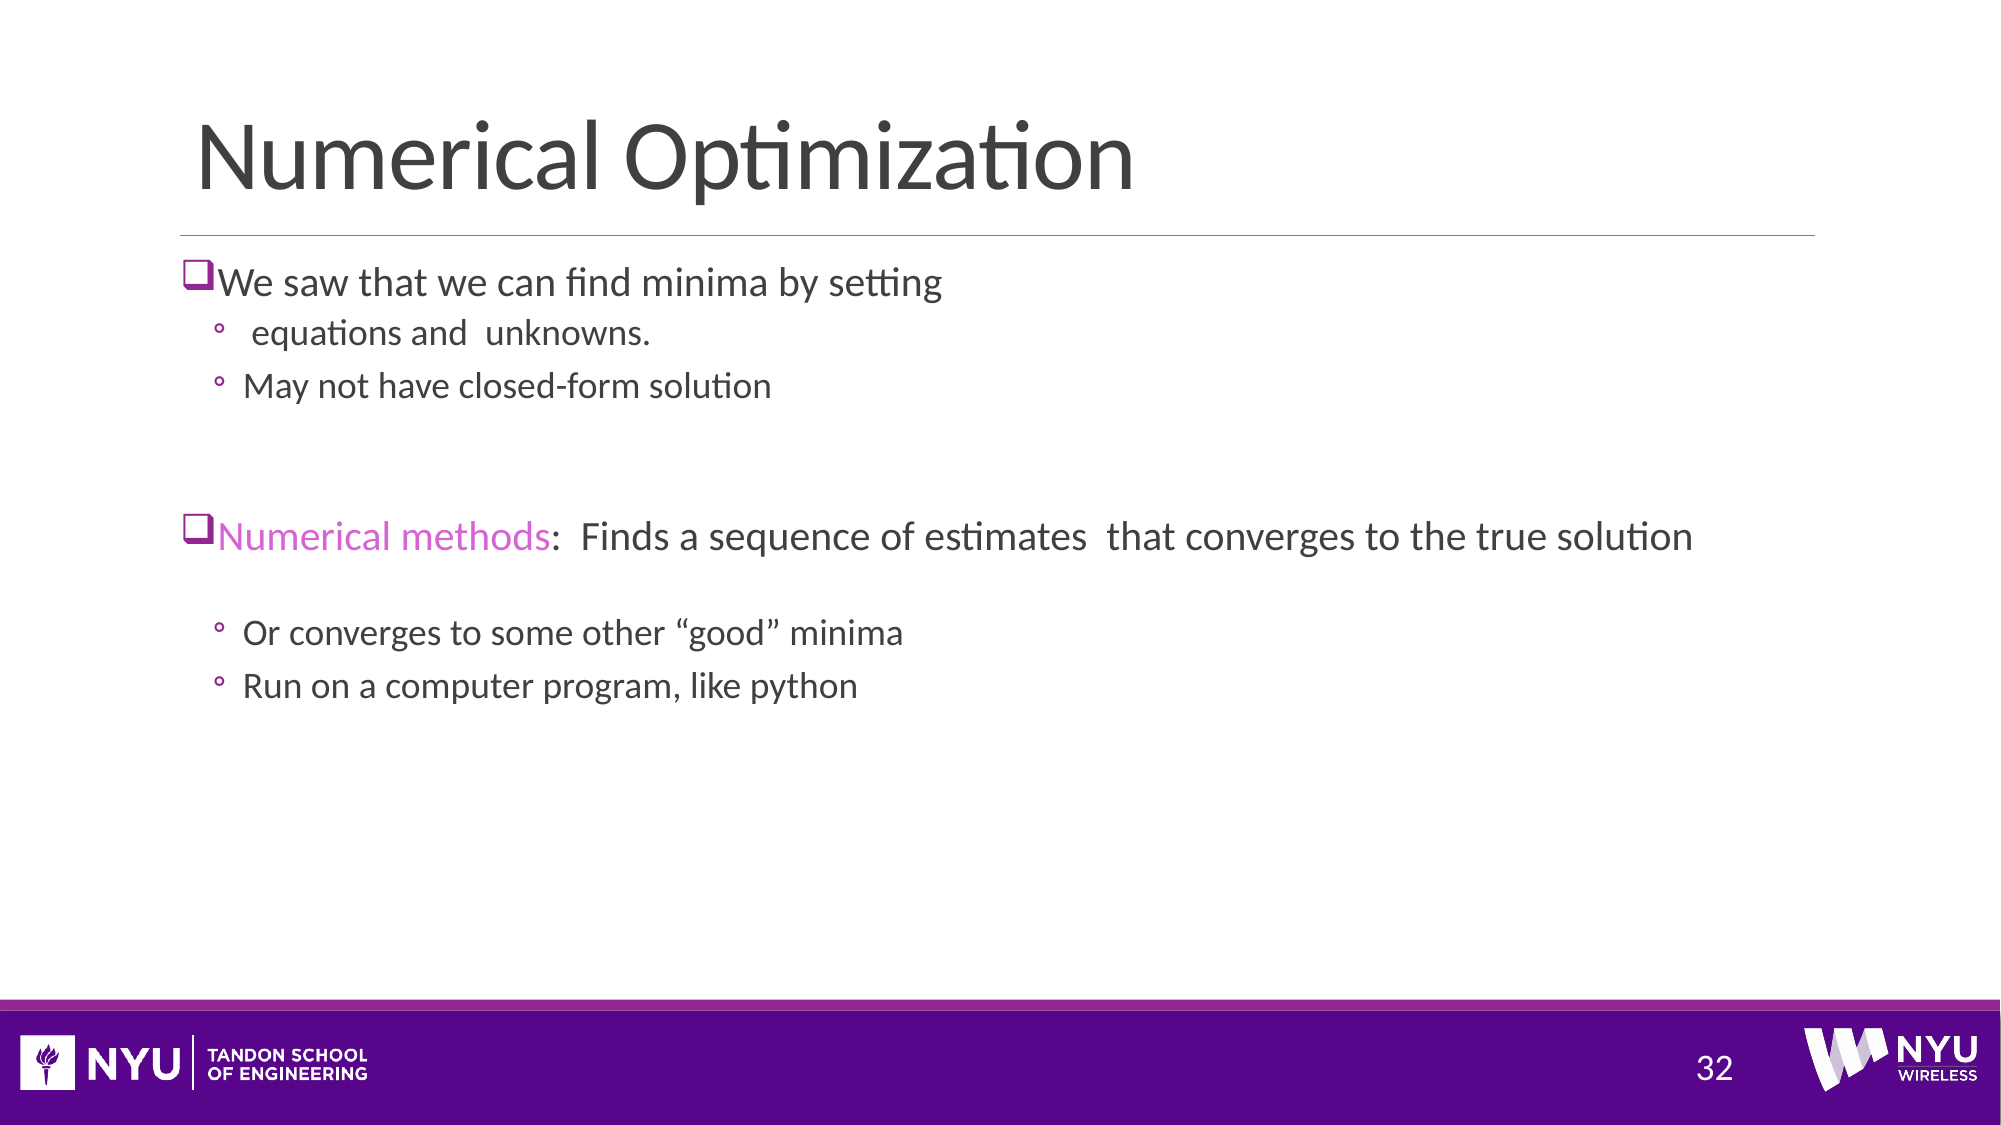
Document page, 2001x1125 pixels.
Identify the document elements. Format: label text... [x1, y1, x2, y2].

slide_number 32 [1533, 1035, 1749, 1096]
title Numerical Optimization [180, 47, 1830, 218]
